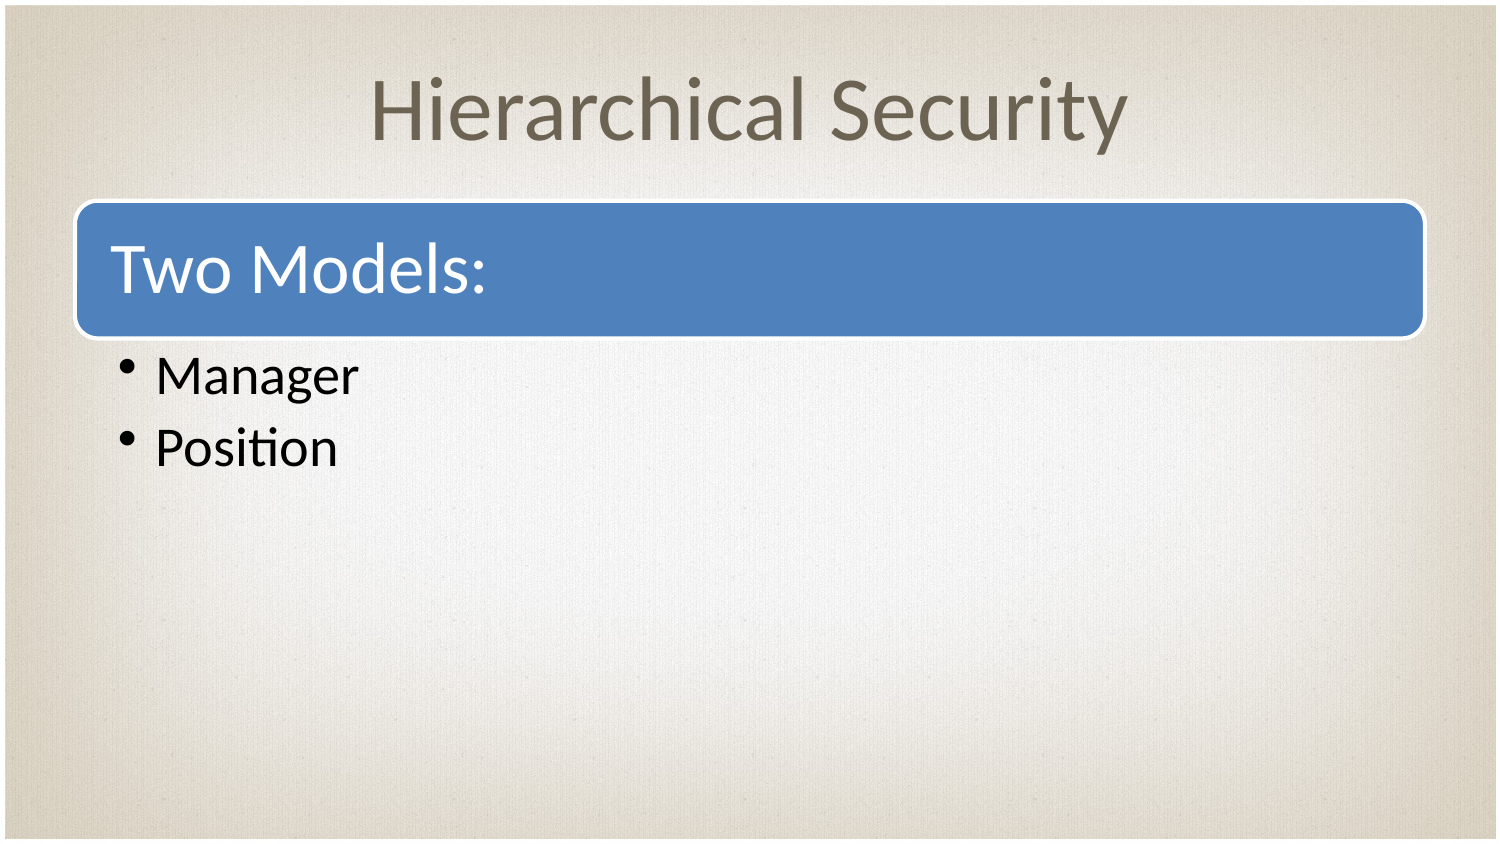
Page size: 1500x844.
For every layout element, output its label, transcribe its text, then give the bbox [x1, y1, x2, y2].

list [74, 196, 1426, 498]
picture [0, 0, 1500, 844]
title Hierarchical Security [75, 33, 1425, 175]
